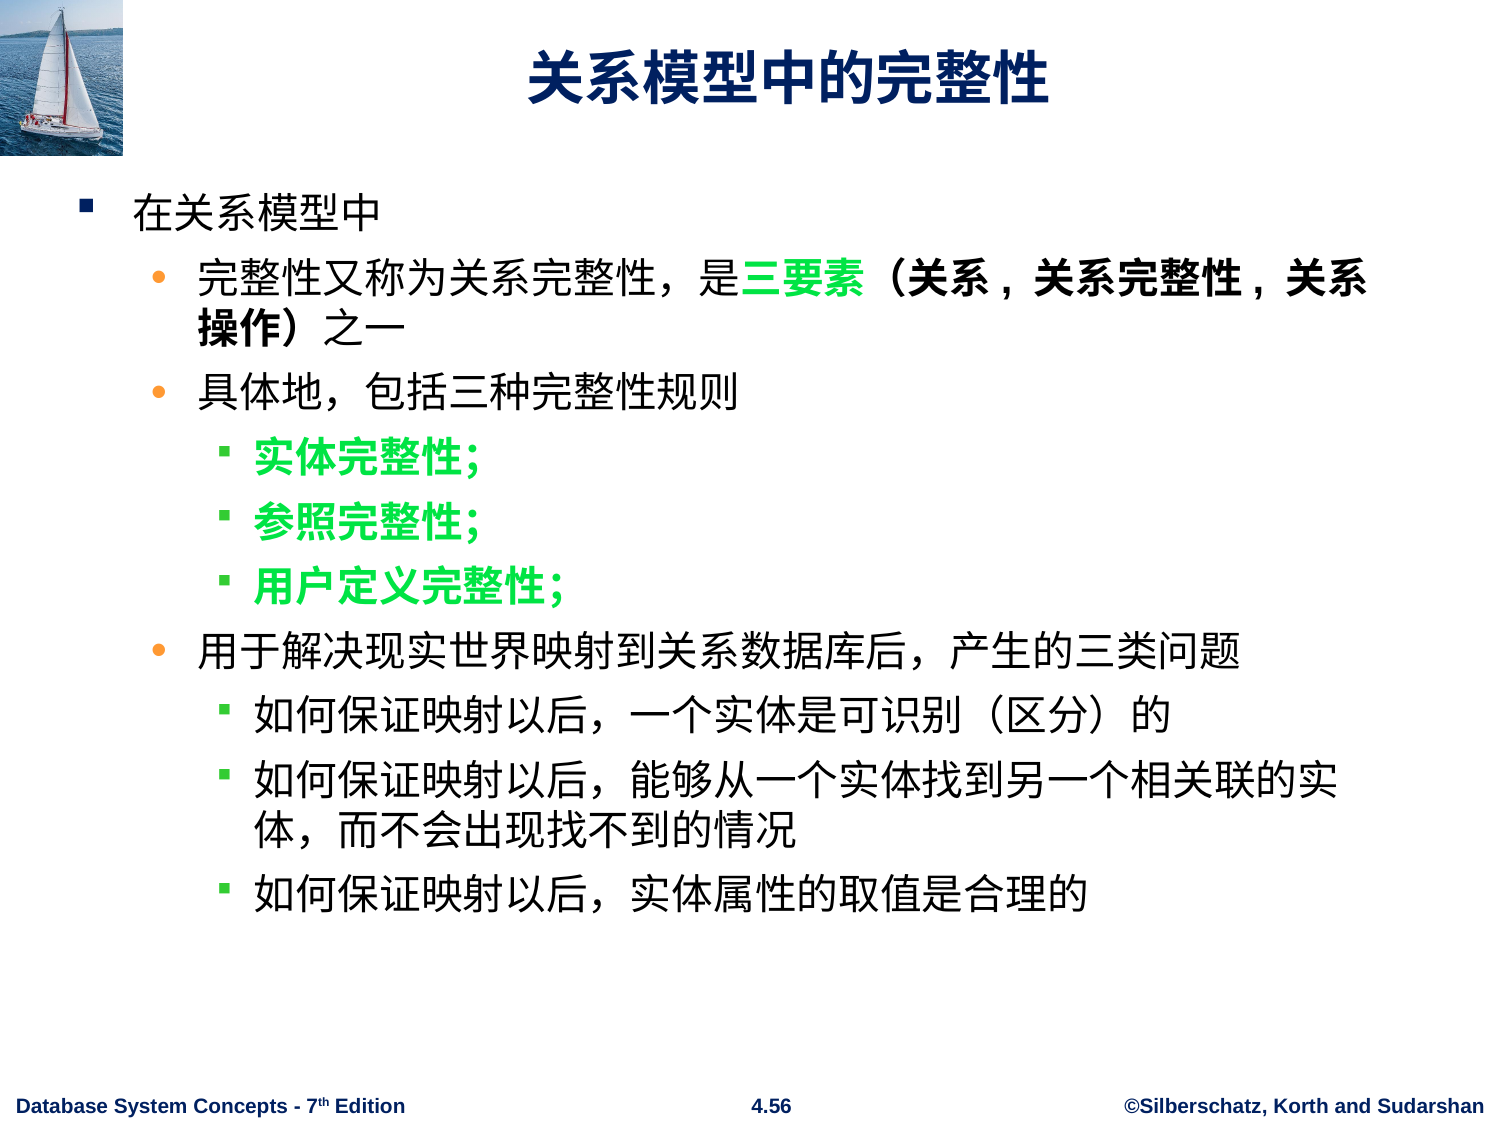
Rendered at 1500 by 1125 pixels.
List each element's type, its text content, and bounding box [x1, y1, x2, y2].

list 在关系模型中 完整性又称为关系完整性，是三要素（关系, 关系完整性, 关系操作）之一 具体地，包括三种完整性规则 实体完整性； 参照完整性； 用户定义完整性； 用于解决现实世界映射到关系数据库后，产生的三类问题 如何保证映射以后，一个实体是可识别（区分）的 如何保证映射以后，能够从一个实体找到另一个相关联的实体，而不会出现找不到的情况 如何保证映射以后，实体属性的取值是合理的 [60, 179, 1391, 978]
picture [0, 0, 123, 156]
title 关系模型中的完整性 [125, 18, 1452, 120]
